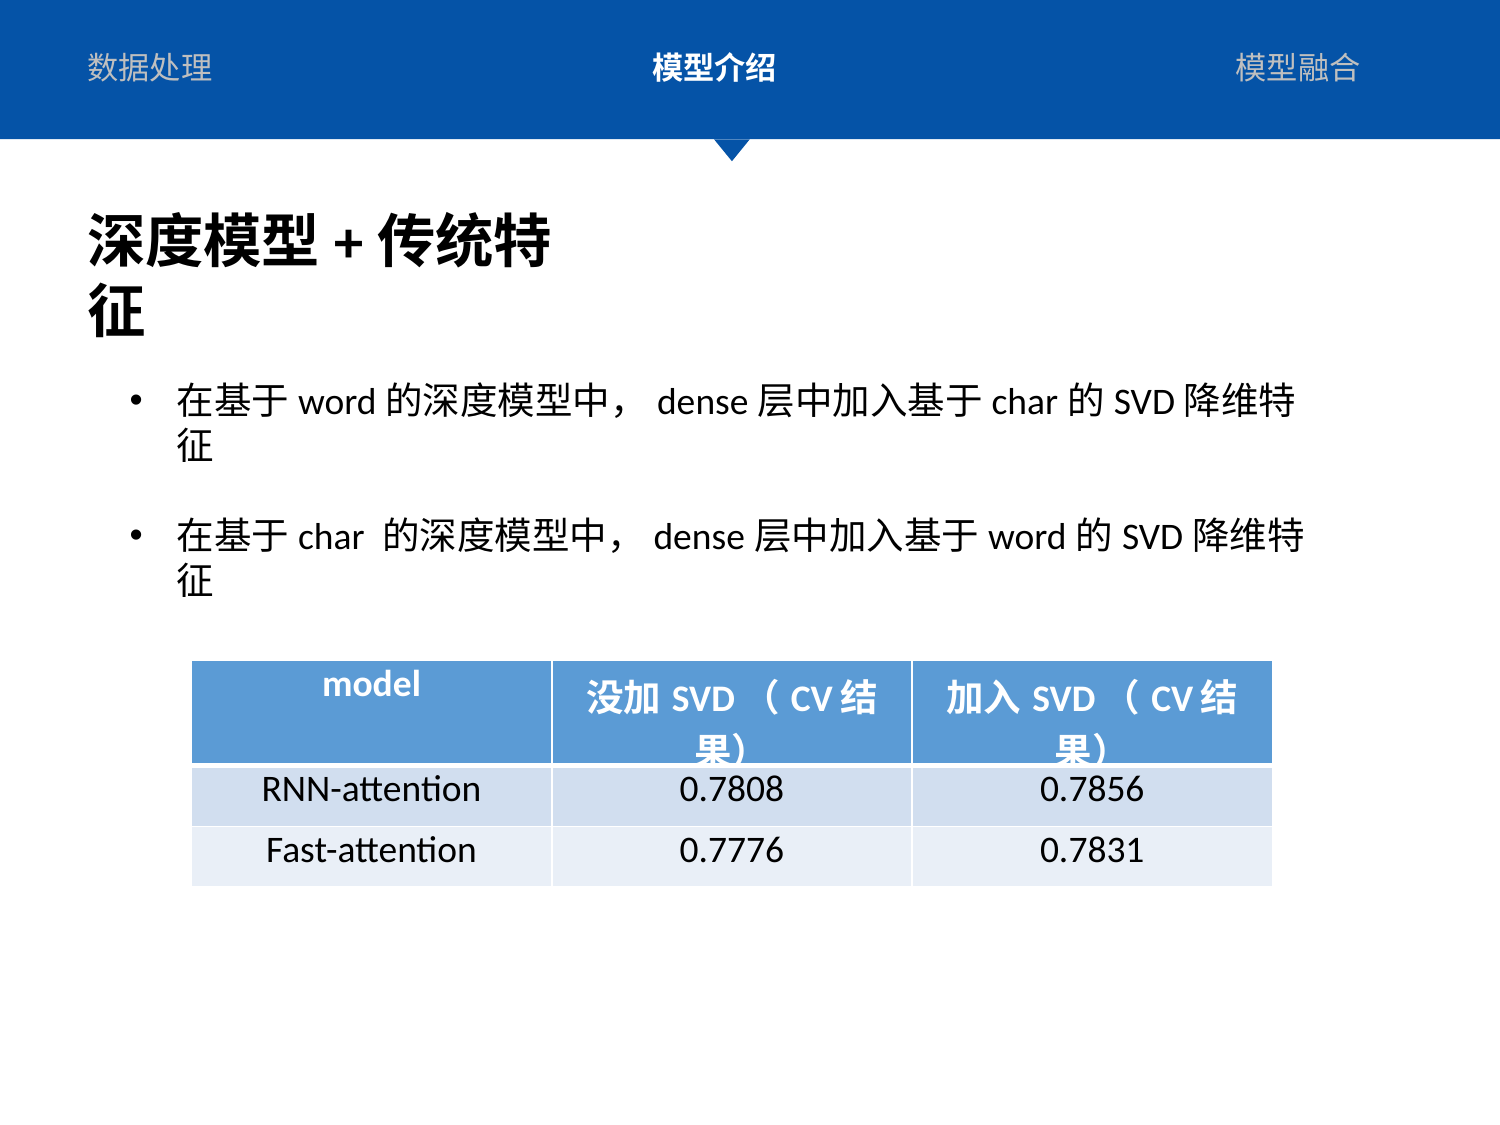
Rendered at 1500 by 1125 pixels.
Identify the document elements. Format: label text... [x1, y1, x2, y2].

table_header 加入SVD（CV结果） [913, 661, 1272, 763]
text_box 在基于word的深度模型中，dense层中加入基于char的SVD降维特征 在基于char 的深度模型中，dense层中加入基于word的SVD降维特征 [114, 369, 1337, 700]
table_cell 0.7808 [553, 768, 911, 826]
text_box 深度模型+传统特征 [72, 196, 618, 351]
table_cell Fast-attention [192, 827, 551, 886]
table_cell 0.7831 [913, 827, 1272, 886]
table_cell 0.7856 [913, 768, 1272, 826]
table_header 没加SVD（CV结果） [553, 661, 911, 763]
table_cell 0.7776 [553, 827, 911, 886]
table_header model [192, 661, 551, 763]
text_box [0, 0, 1500, 162]
table_cell RNN-attention [192, 768, 551, 826]
